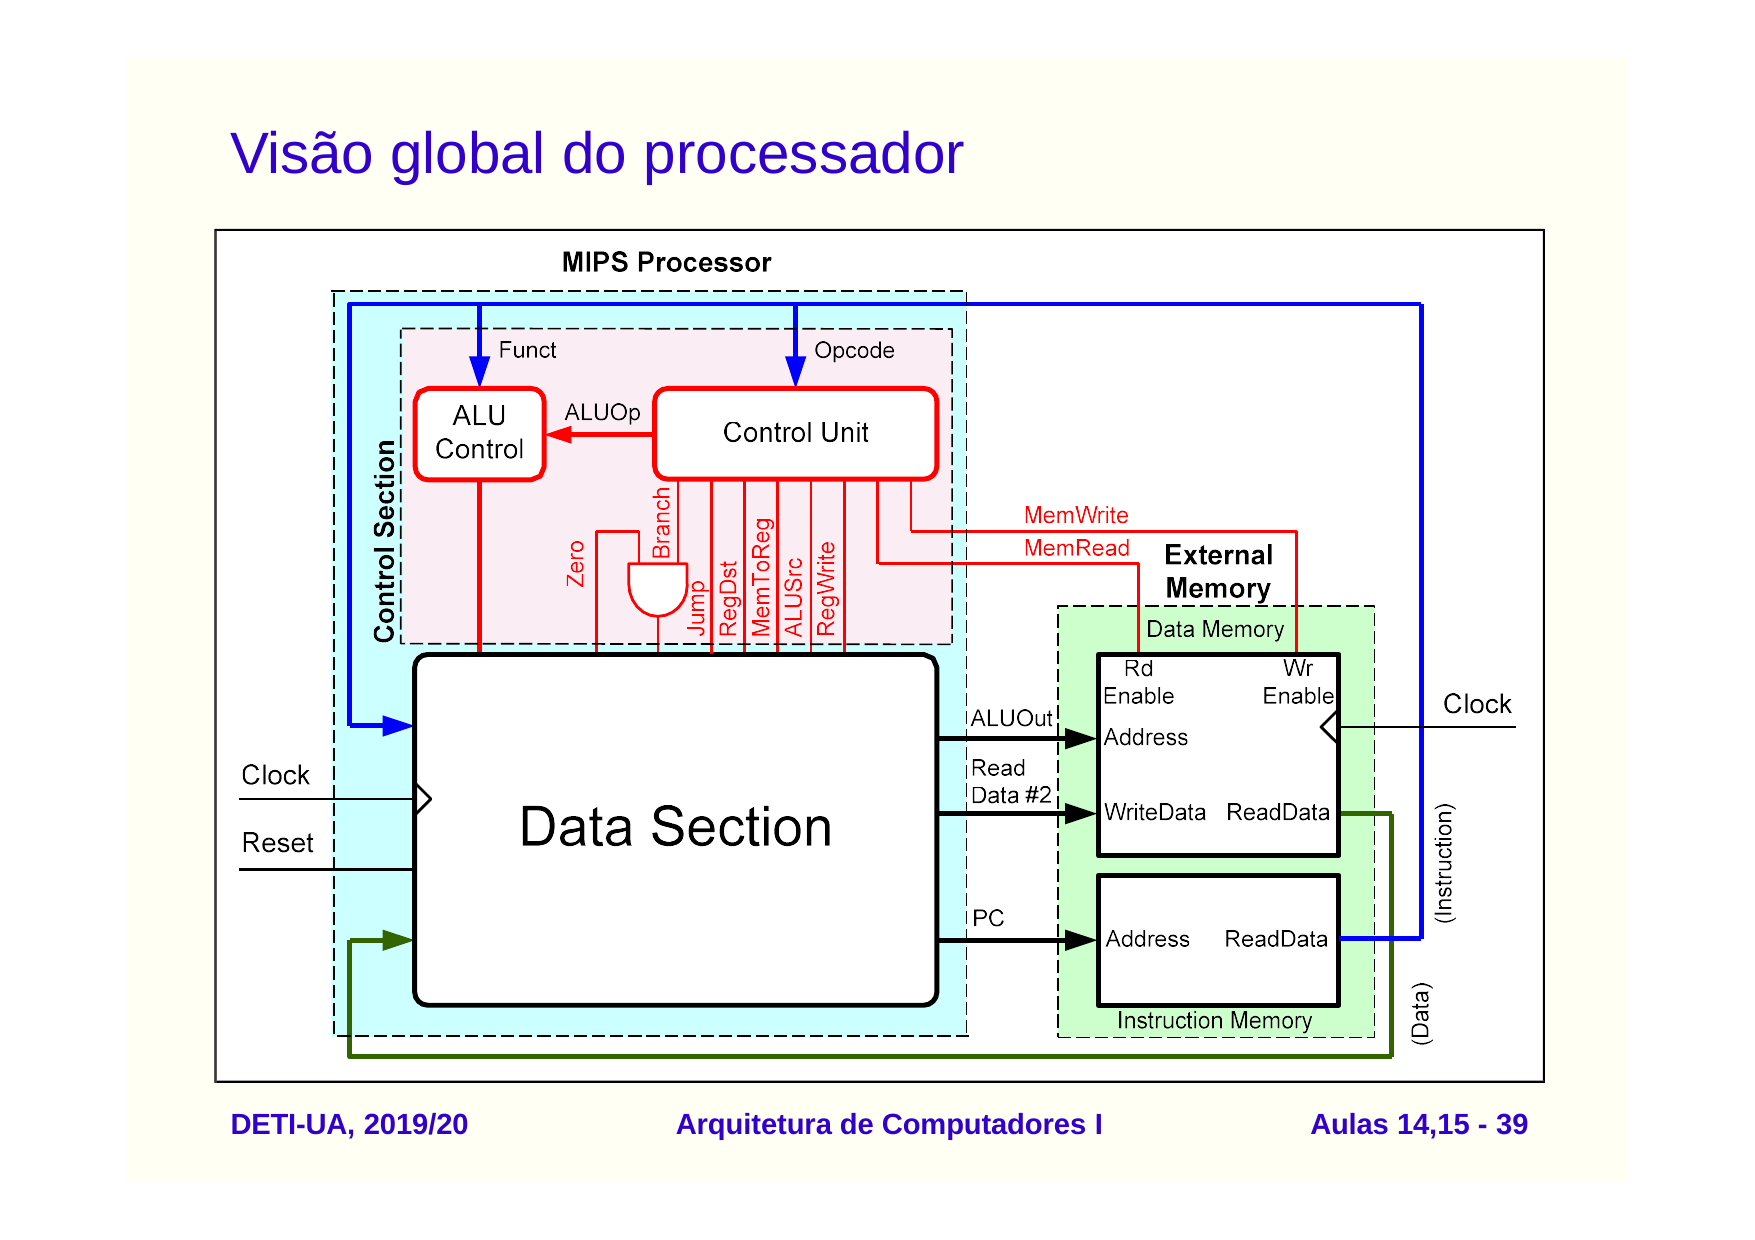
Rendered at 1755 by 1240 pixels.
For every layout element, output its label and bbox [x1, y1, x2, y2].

text_box [673, 1105, 1107, 1141]
text_box [239, 289, 1517, 1057]
slide_number [1308, 1105, 1533, 1240]
text_box [1411, 804, 1457, 1105]
text_box [228, 1105, 473, 1141]
title [228, 113, 969, 323]
text_box [563, 251, 772, 272]
